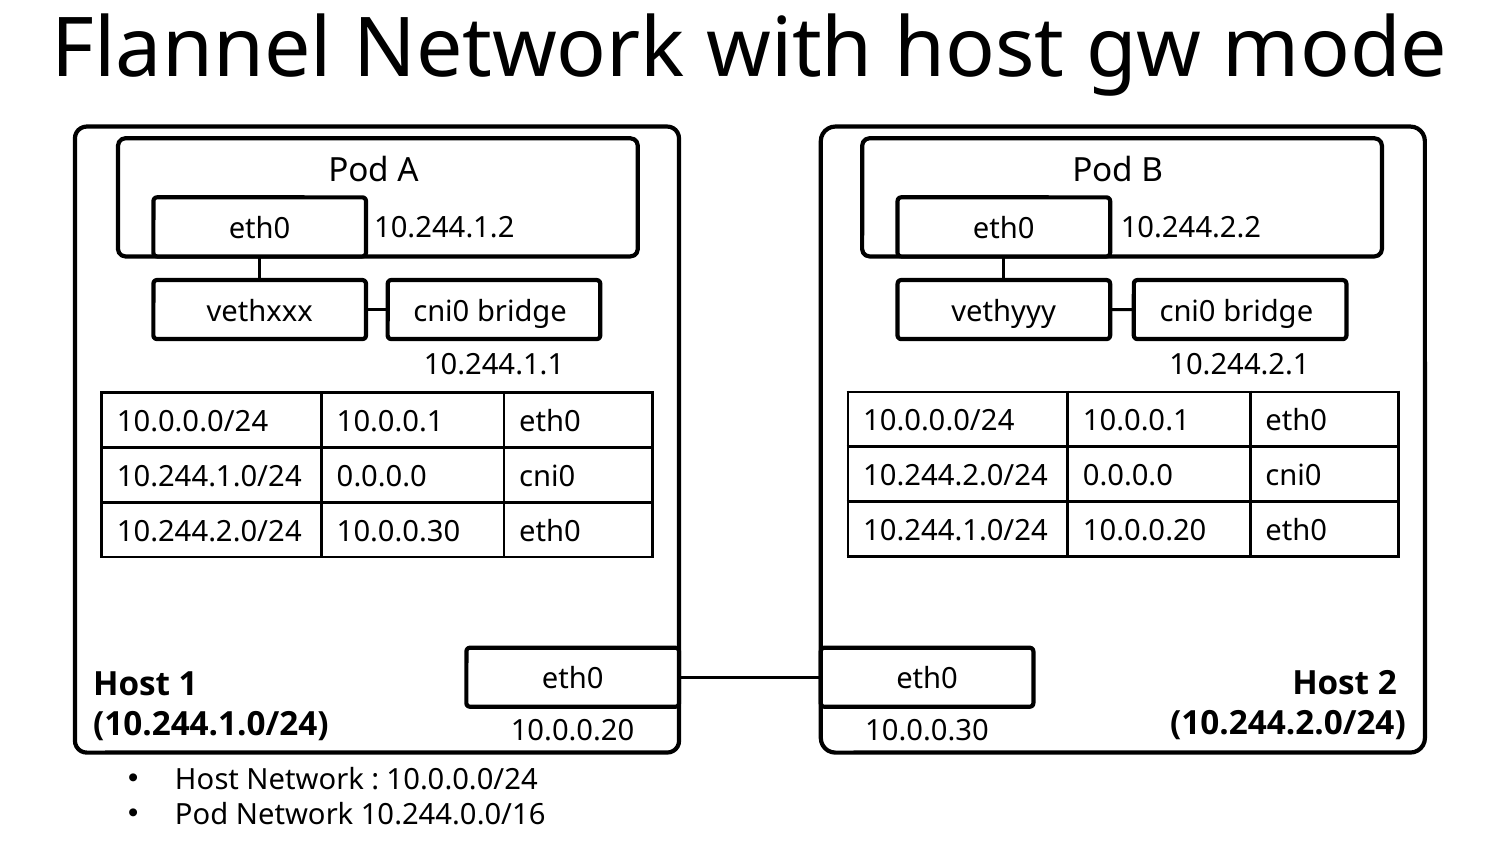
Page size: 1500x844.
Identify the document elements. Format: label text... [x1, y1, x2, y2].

title Flannel Network with host gw mode [29, 0, 1471, 114]
table_cell cni0 [1252, 448, 1397, 500]
table_header eth0 [505, 394, 651, 446]
text_box 10.244.1.1 [354, 348, 634, 389]
text_box 10.0.0.30 [787, 703, 1067, 755]
table_cell eth0 [1252, 503, 1397, 555]
table_cell 0.0.0.0 [1069, 448, 1249, 500]
table_cell 10.244.2.0/24 [849, 448, 1066, 500]
table_cell cni0 [505, 449, 651, 501]
table_header 10.0.0.1 [1069, 393, 1249, 445]
text_box eth0 [818, 645, 1036, 703]
text_box Host 2 (10.244.2.0/24) [818, 124, 1428, 755]
table_cell eth0 [505, 504, 651, 556]
text_box 10.0.0.20 [433, 703, 713, 755]
text_box Host 1 (10.244.1.0/24) [72, 124, 682, 755]
table_header 10.0.0.1 [323, 394, 503, 446]
text_box Host Network : 10.0.0.0/24 Pod Network 10.244.0.0/16 [110, 757, 665, 833]
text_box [861, 138, 1383, 340]
table_cell 10.244.1.0/24 [103, 449, 320, 501]
text_box eth0 [464, 645, 682, 703]
table_header 10.0.0.0/24 [103, 394, 320, 446]
table_cell 10.0.0.30 [323, 504, 503, 556]
table_header eth0 [1252, 393, 1397, 445]
table_cell 10.244.1.0/24 [849, 503, 1066, 555]
table_header 10.0.0.0/24 [849, 393, 1066, 445]
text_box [117, 138, 639, 340]
text_box 10.244.2.1 [1100, 347, 1380, 389]
table_cell 0.0.0.0 [323, 449, 503, 501]
table_cell 10.0.0.20 [1069, 503, 1249, 555]
table_cell 10.244.2.0/24 [103, 504, 320, 556]
